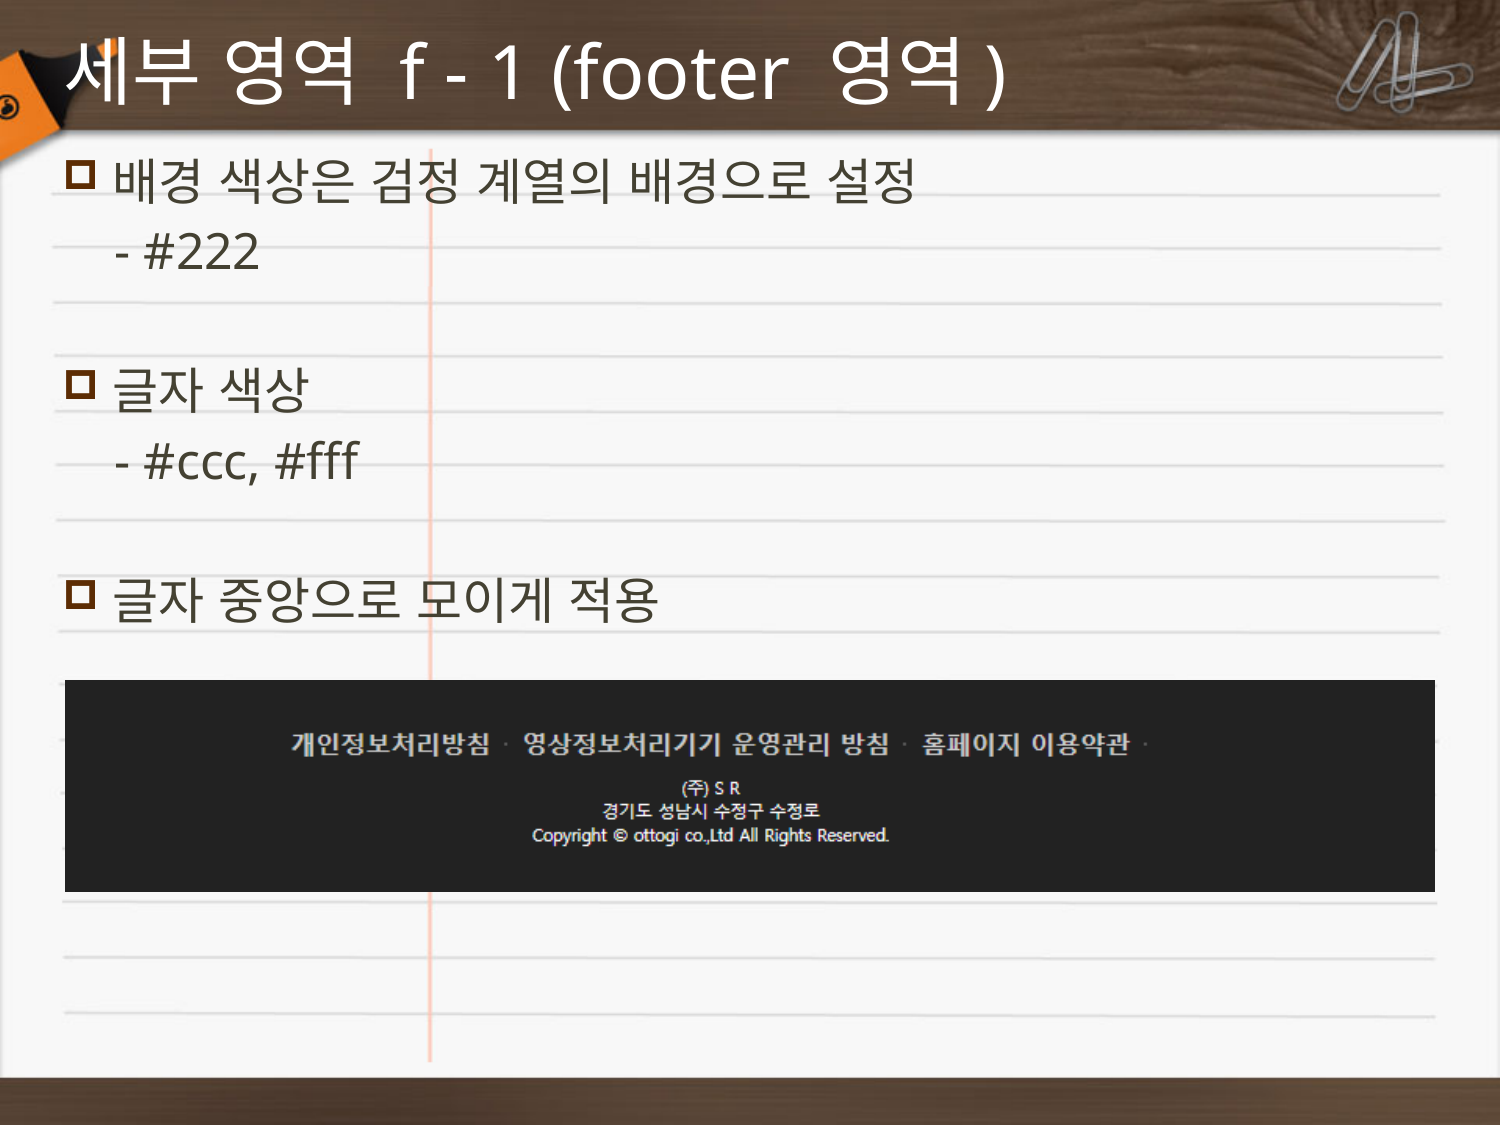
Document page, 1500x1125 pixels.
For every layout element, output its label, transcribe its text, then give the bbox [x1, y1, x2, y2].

list 배경 색상은 검정 계열의 배경으로 설정 - #222 글자 색상 - #ccc, #fff 글자 중앙으로 모이게 적용 [47, 142, 1449, 1015]
title 세부 영역 f - 1 (footer 영역) [48, 8, 1450, 132]
picture [0, 0, 1500, 1125]
